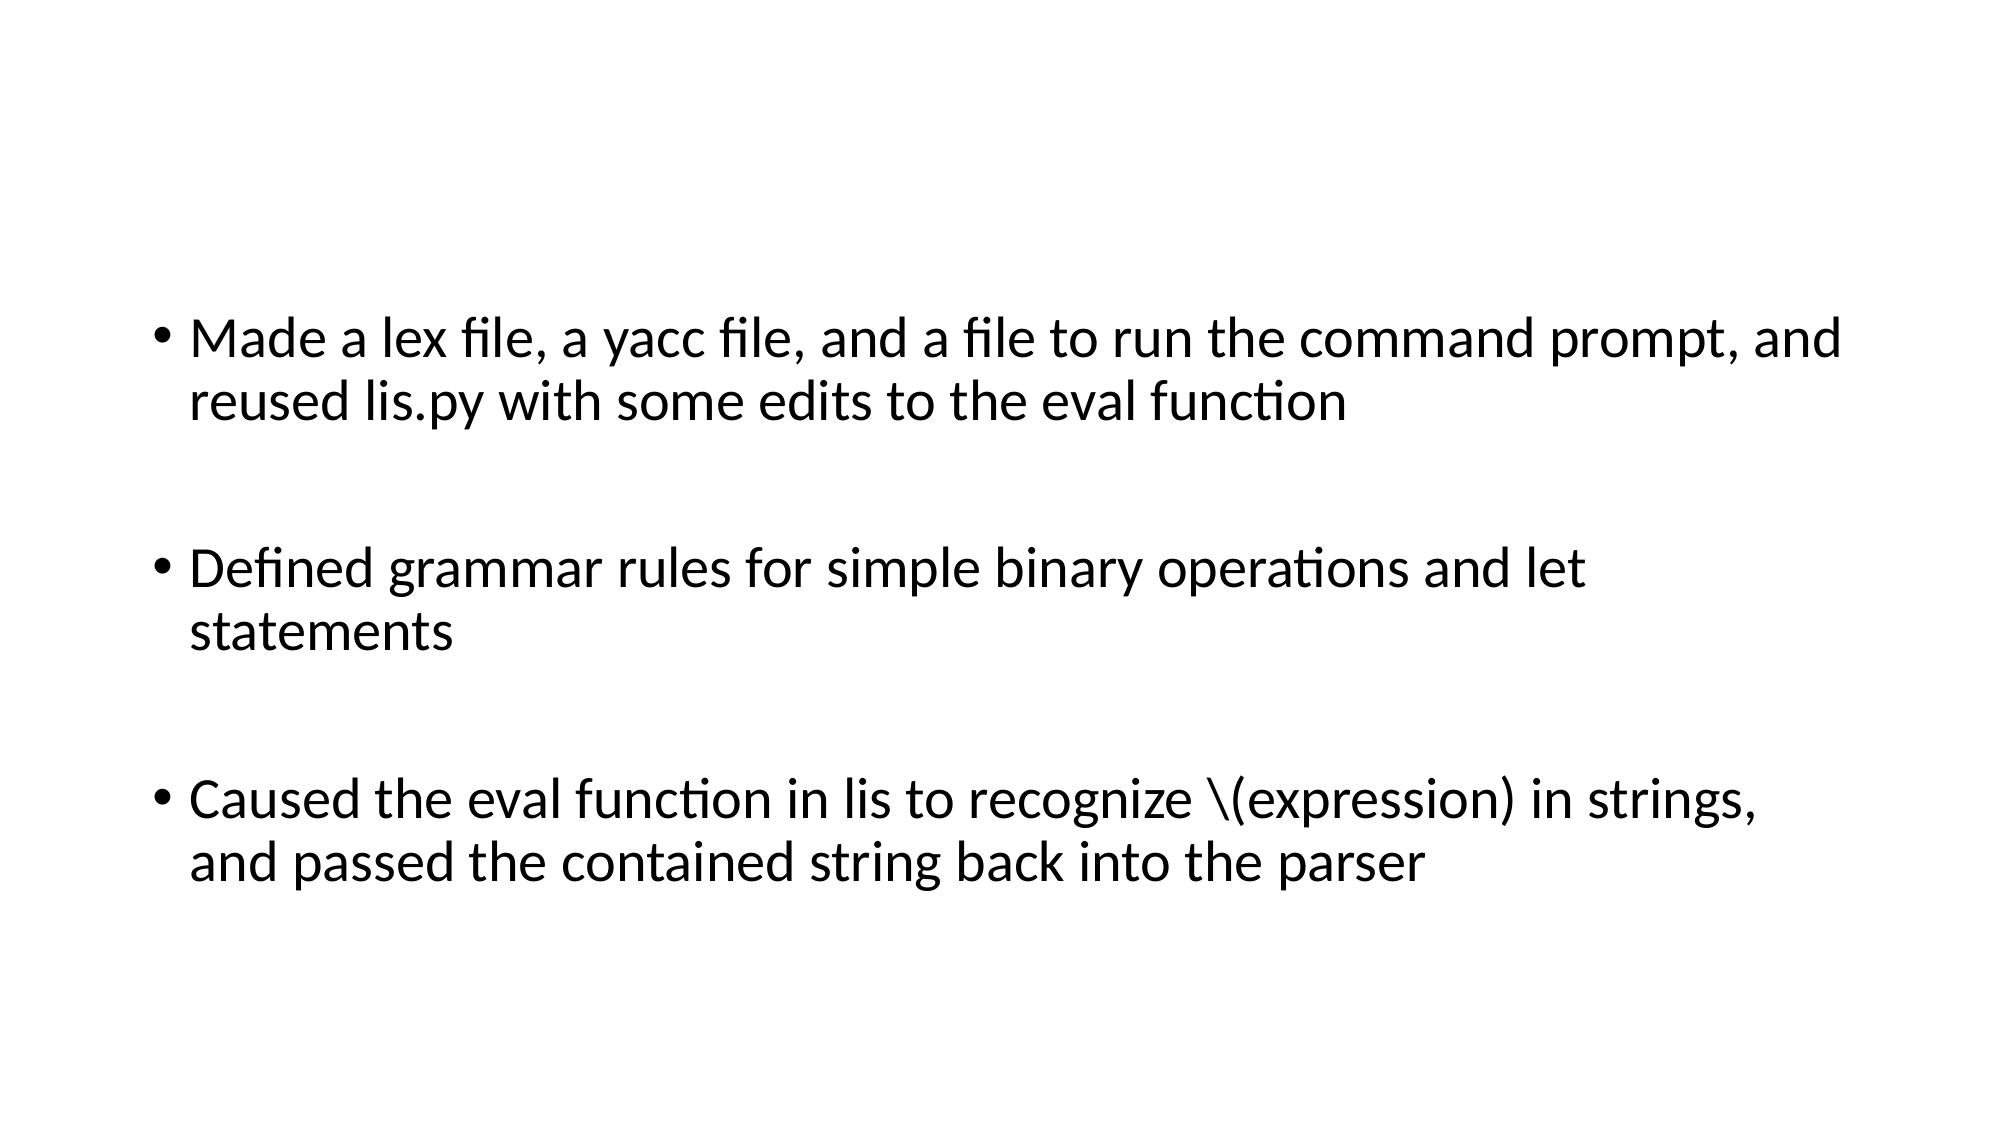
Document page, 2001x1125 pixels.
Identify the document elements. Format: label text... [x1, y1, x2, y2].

list Made a lex file, a yacc file, and a file to run the command prompt, and reused lis.py with some edits to the eval function Defined grammar rules for simple binary operations and let statements Caused the eval function in lis to recognize \(expression) in strings, and passed the contained string back into the parser [137, 299, 1863, 1014]
